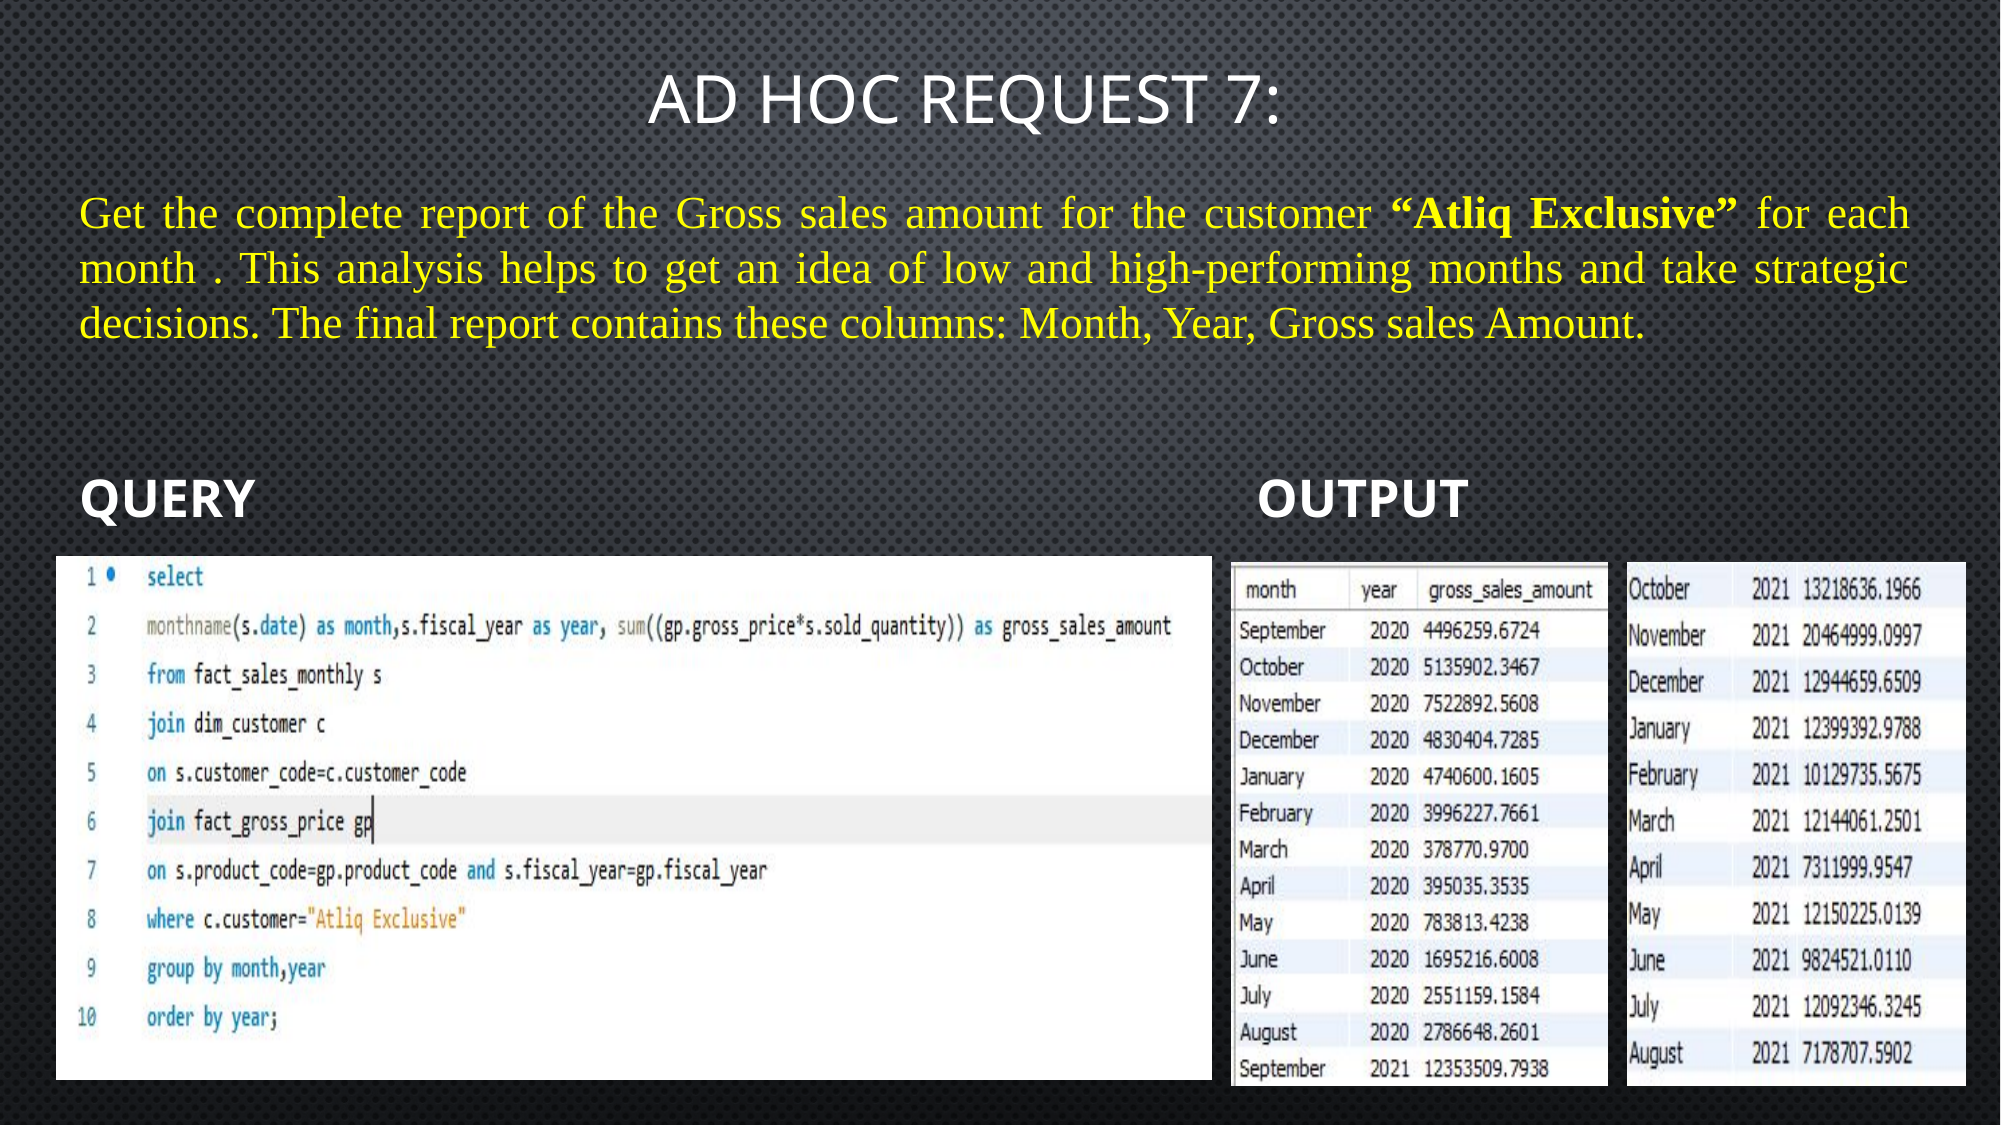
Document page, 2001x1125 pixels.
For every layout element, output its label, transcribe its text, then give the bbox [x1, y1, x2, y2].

title AD HOC REQUEST 7: [633, 19, 1367, 175]
text_box QUERY [64, 457, 445, 536]
text_box Get the complete report of the Gross sales amount for the customer “Atliq Exclusive” for each month . This analysis helps to get an idea of low and high-performing months and take strategic decisions. The final report contains these columns: Month, Year, Gross sales Amount. [64, 175, 1926, 355]
picture [1627, 562, 1966, 1086]
picture [1231, 562, 1608, 1086]
text_box OUTPUT [1241, 457, 1491, 536]
picture [56, 556, 1212, 1080]
